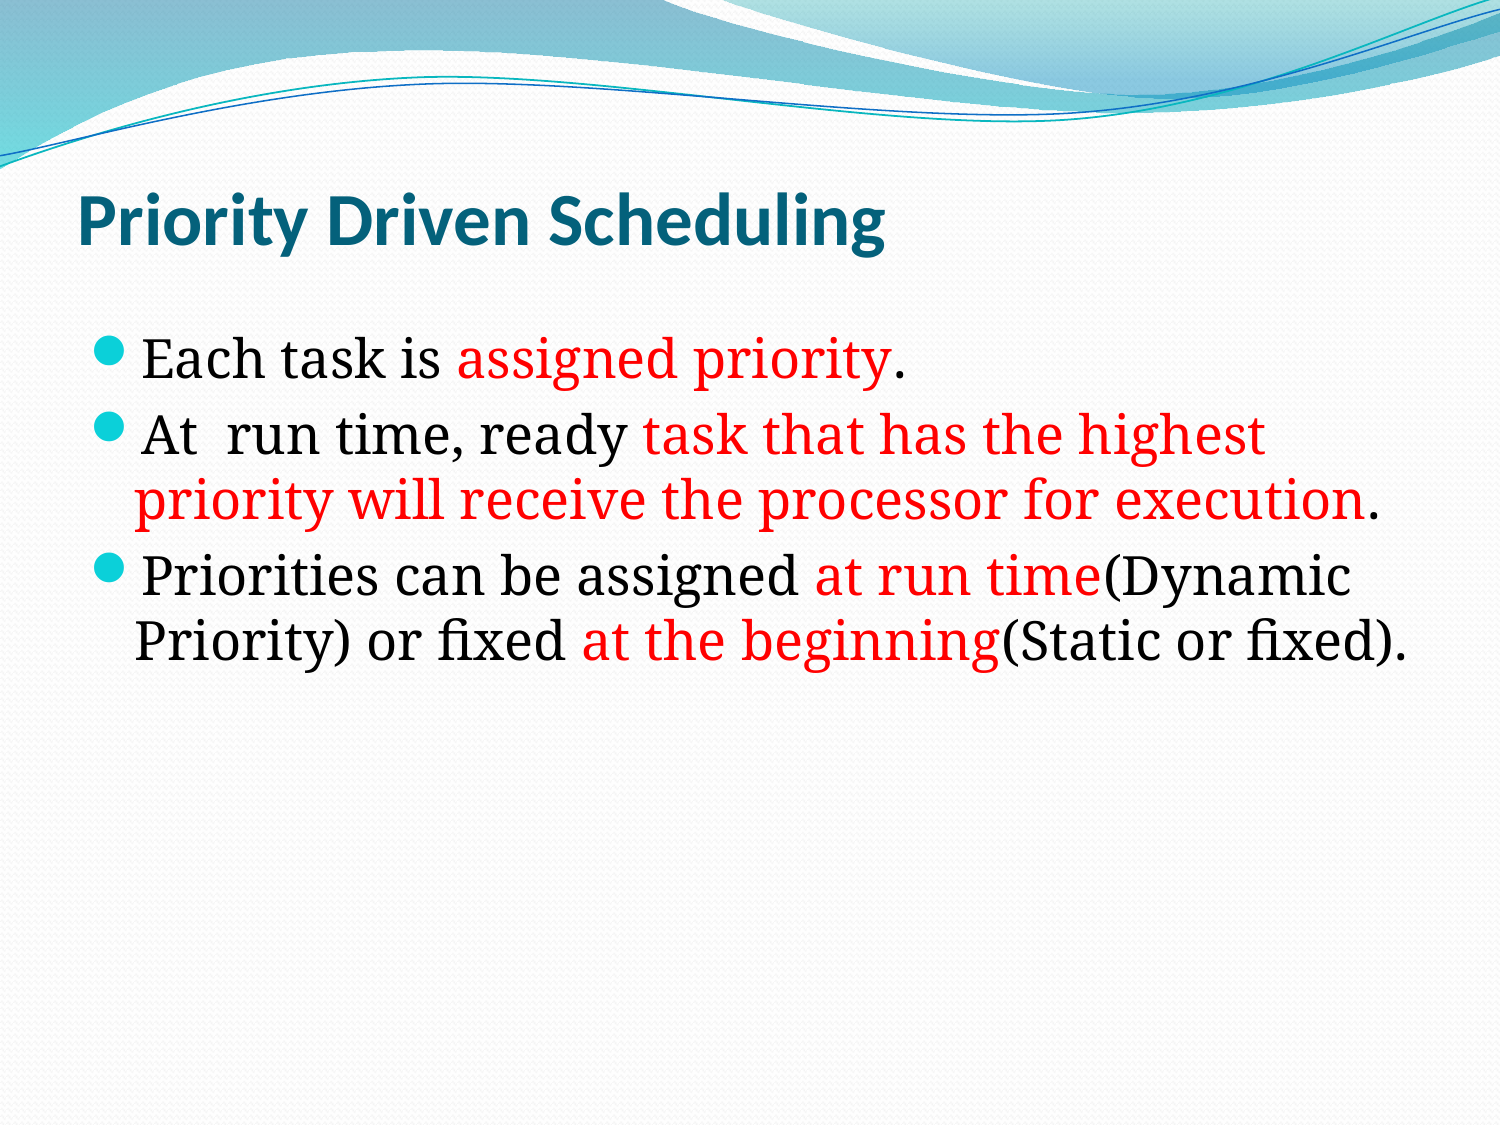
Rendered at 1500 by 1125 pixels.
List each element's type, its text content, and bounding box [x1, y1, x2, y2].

list Each task is assigned priority. At run time, ready task that has the highest priority will receive the processor for execution. Priorities can be assigned at run time(Dynamic Priority) or fixed at the beginning(Static or fixed). [75, 317, 1425, 1038]
title Priority Driven Scheduling [77, 162, 1428, 350]
